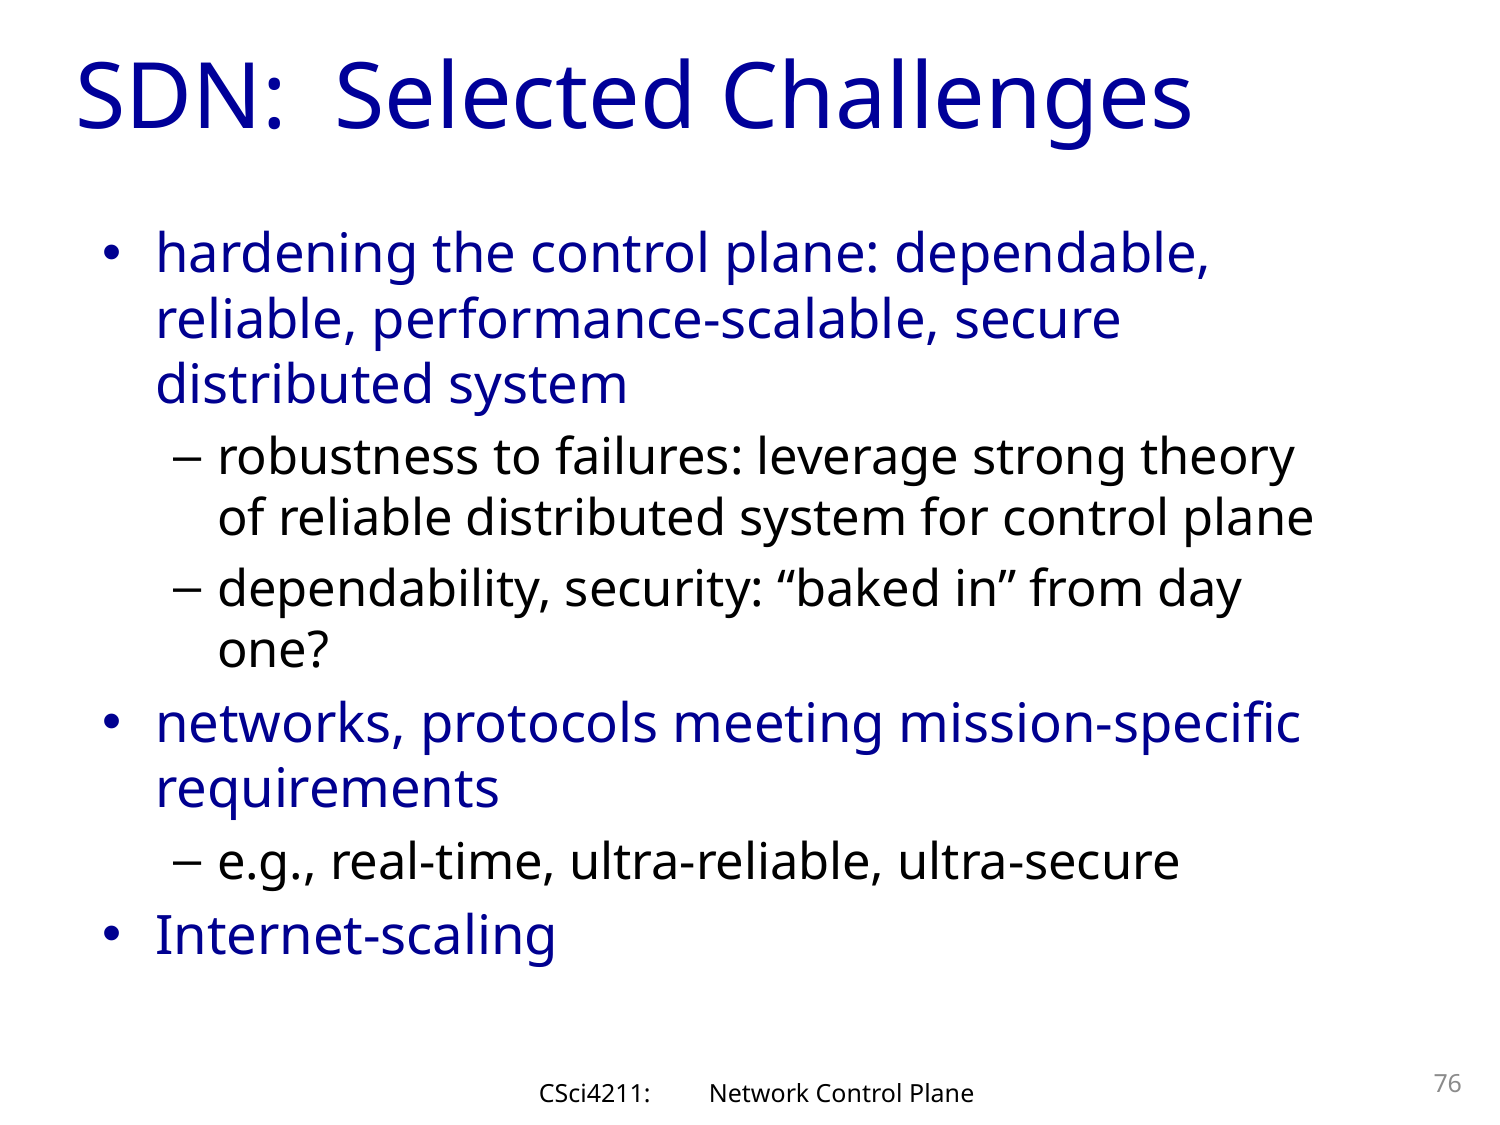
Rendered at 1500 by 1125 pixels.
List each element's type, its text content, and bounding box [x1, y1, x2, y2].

list hardening the control plane: dependable, reliable, performance-scalable, secure distributed system robustness to failures: leverage strong theory of reliable distributed system for control plane dependability, security: “baked in” from day one? networks, protocols meeting mission-specific requirements e.g., real-time, ultra-reliable, ultra-secure Internet-scaling [87, 211, 1363, 974]
text_box SDN: Selected Challenges [60, 29, 1411, 217]
slide_number 76 [1387, 1062, 1478, 1107]
footer CSci4211: Network Control Plane [519, 1077, 995, 1125]
